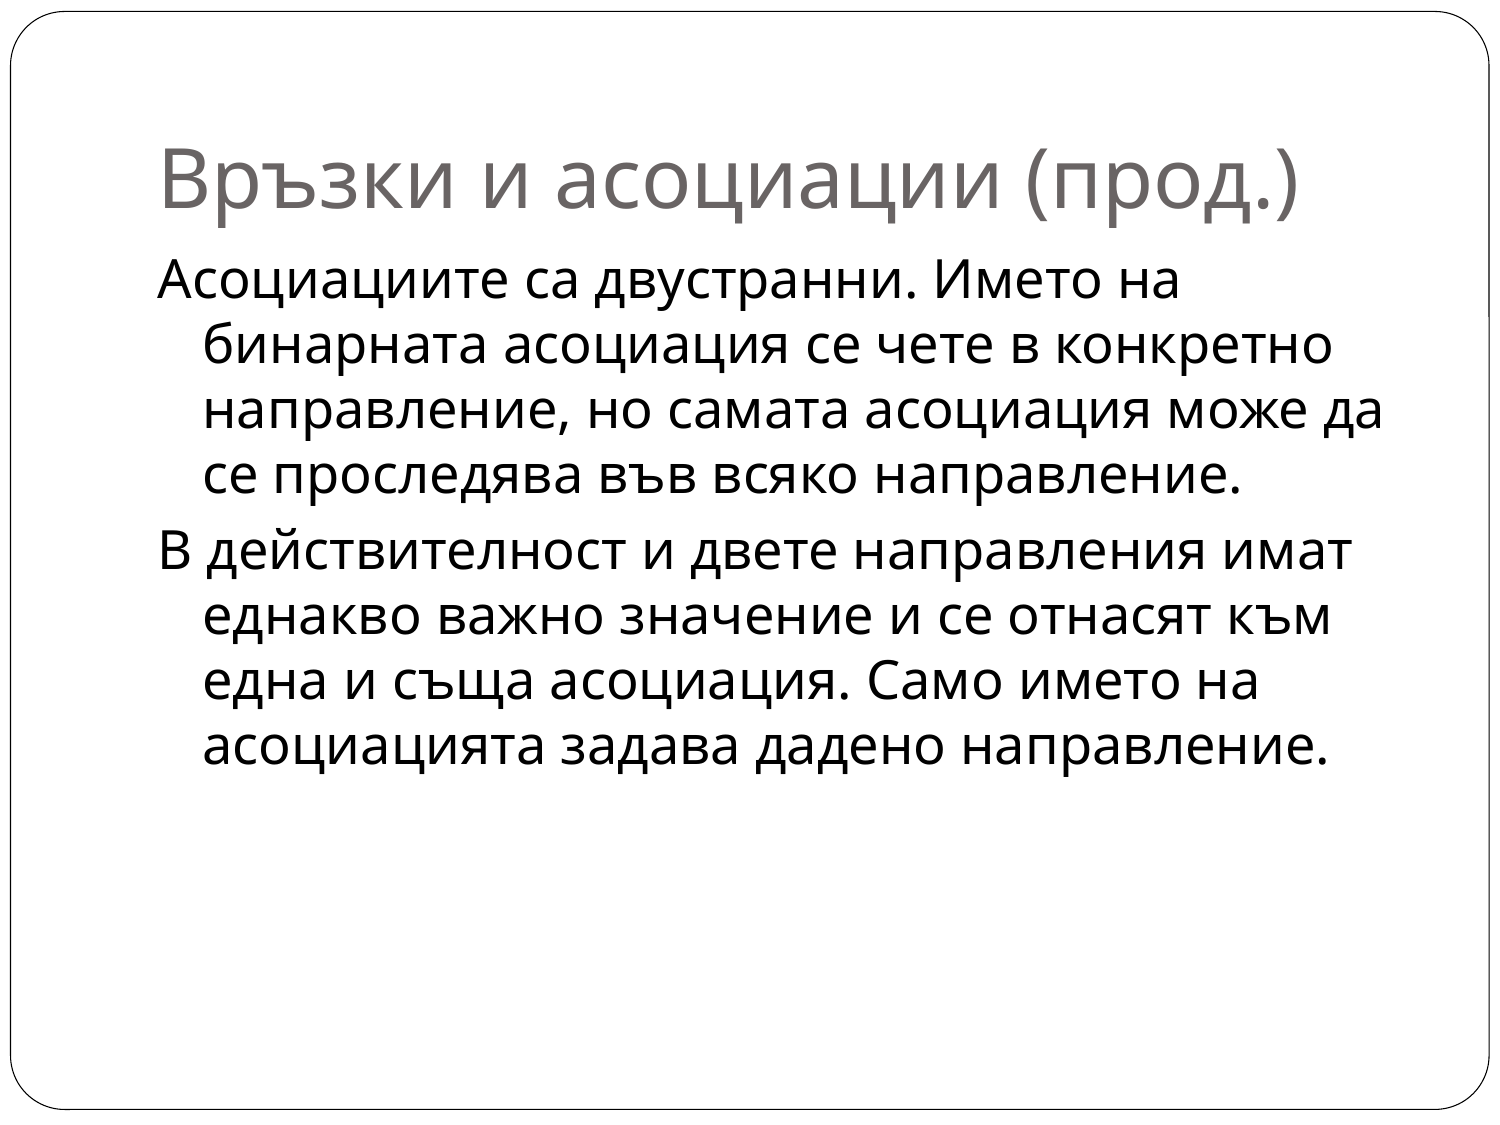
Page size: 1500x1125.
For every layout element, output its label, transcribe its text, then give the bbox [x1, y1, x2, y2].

title Връзки и асоциации (прод.) [149, 44, 1426, 234]
list Асоциациите са двустранни. Името на бинарната асоциация се чете в конкретно направление, но самата асоциация може да се проследява във всяко направление. В действителност и двете направления имат еднакво важно значение и се отнасят към една и съща асоциация. Само името на асоциацията задава дадено направление. [149, 236, 1426, 988]
